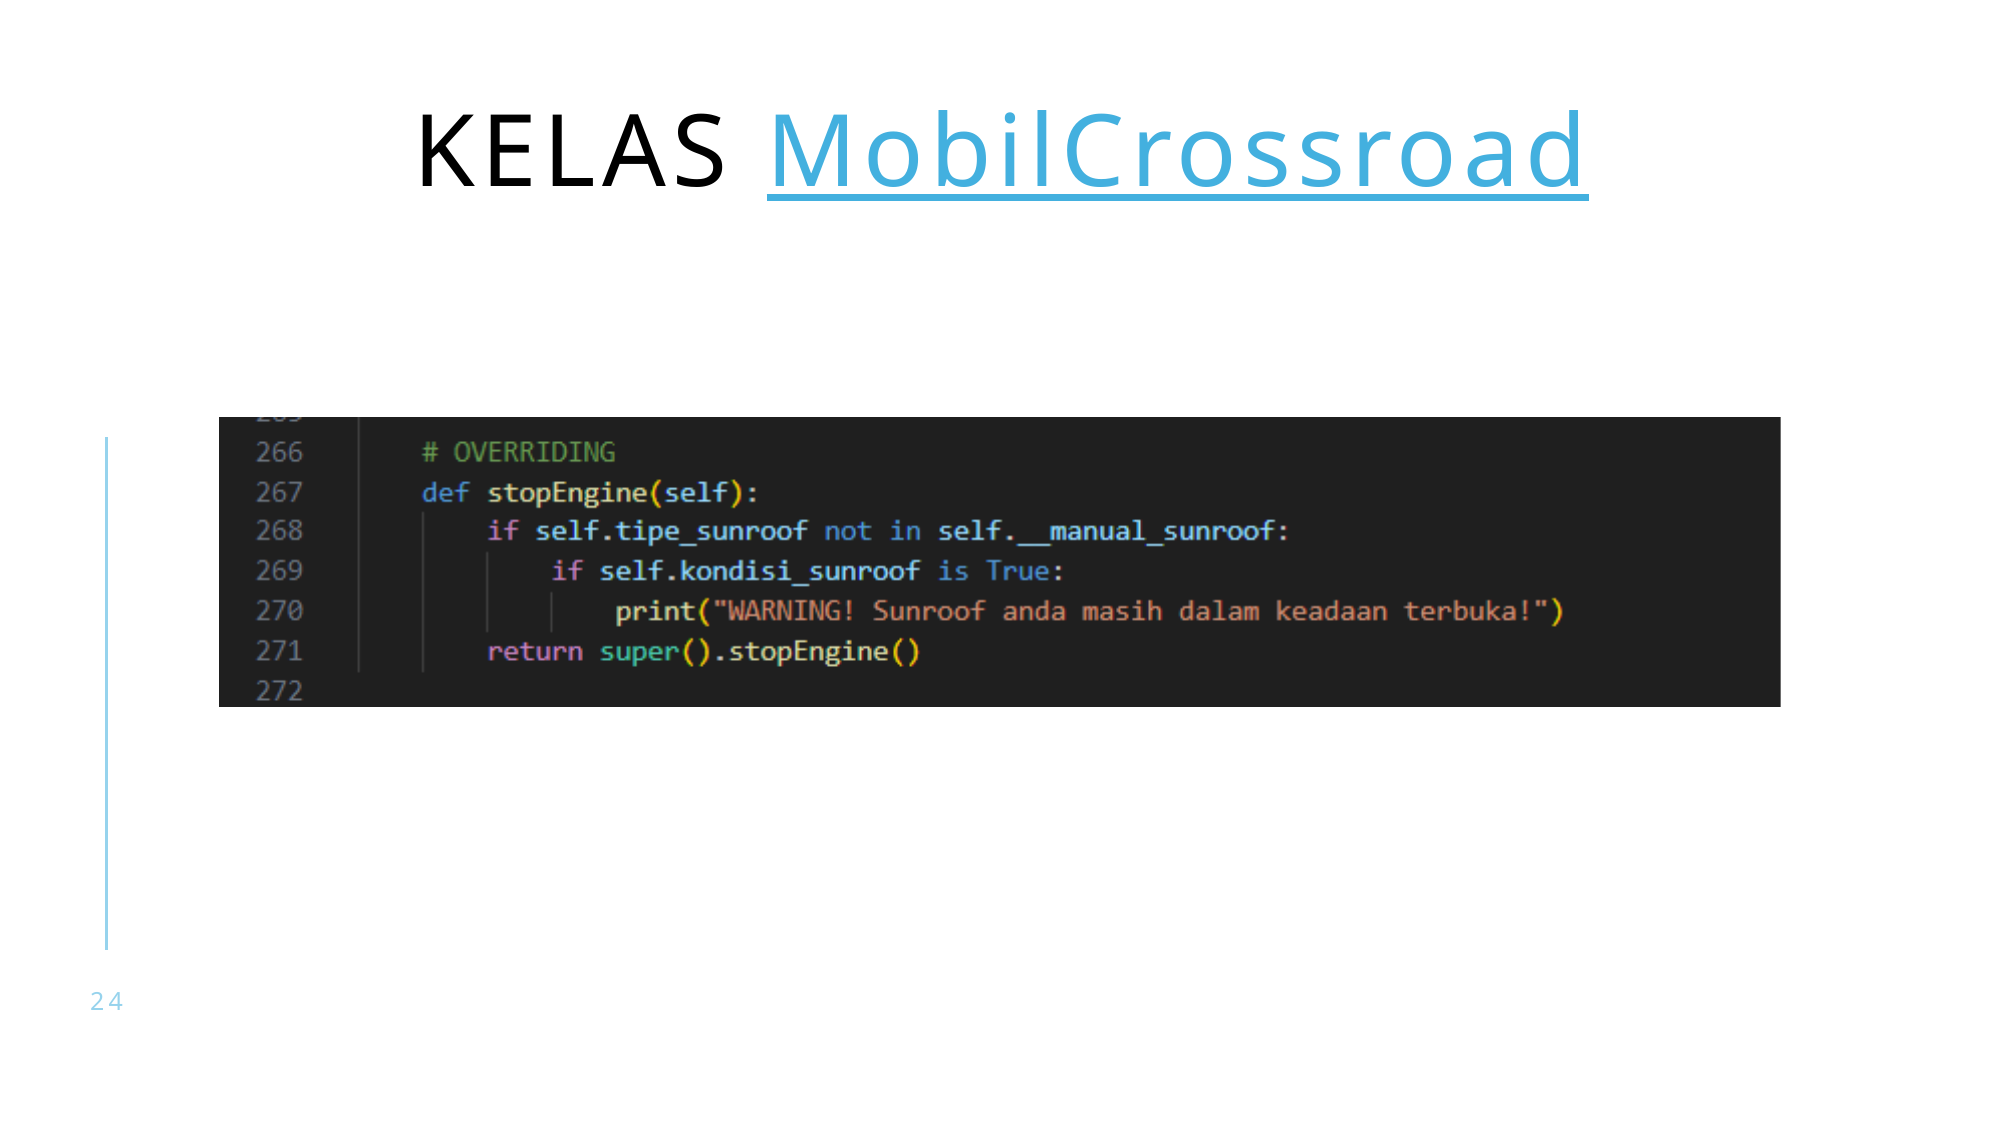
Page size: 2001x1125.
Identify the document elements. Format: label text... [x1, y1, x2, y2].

slide_number 24 [68, 987, 144, 1018]
title Kelas MobilCrossroad [195, 99, 1808, 250]
picture [219, 417, 1781, 707]
